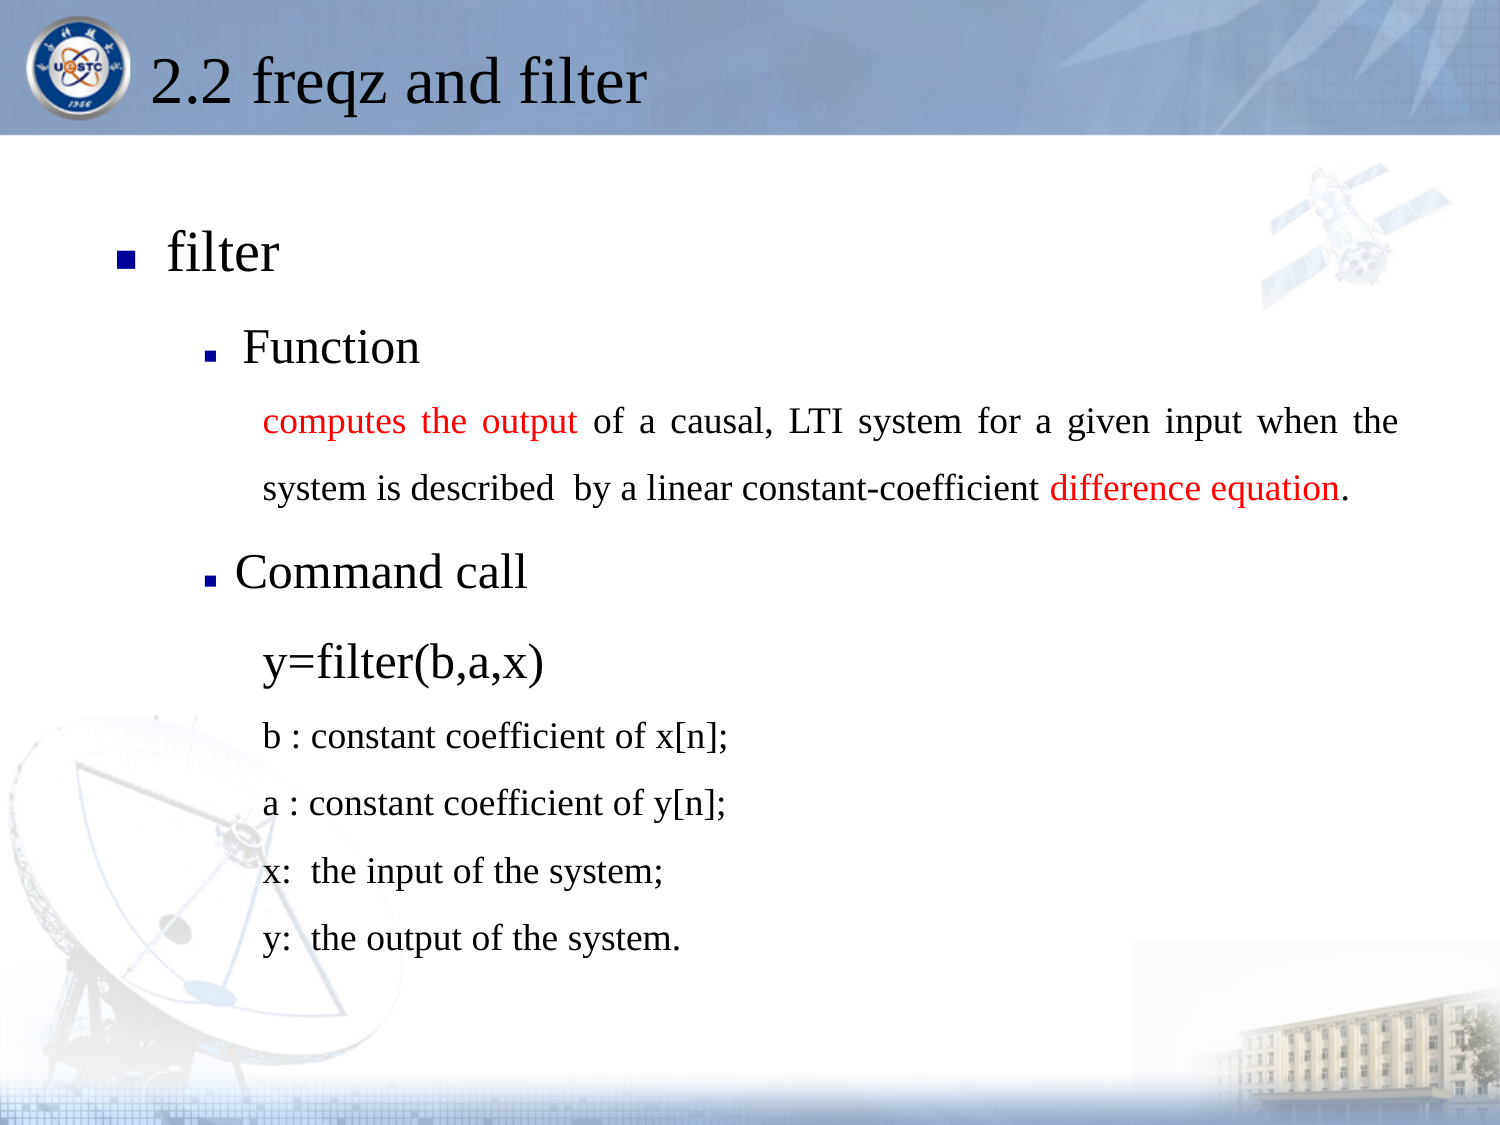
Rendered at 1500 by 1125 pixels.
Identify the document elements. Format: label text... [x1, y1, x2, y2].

picture [0, 0, 1500, 1125]
title 2.2 freqz and filter [135, 30, 1438, 124]
text_box ■ filter ■ Function computes the output of a causal, LTI system for a given input when the system is described by a linear constant-coefficient difference equation. ■ Command call y=filter(b,a,x) b : constant coefficient of x[n]; a : constant coefficient of y[n]; x: the input of the system; y: the output of the system. [100, 205, 1415, 966]
